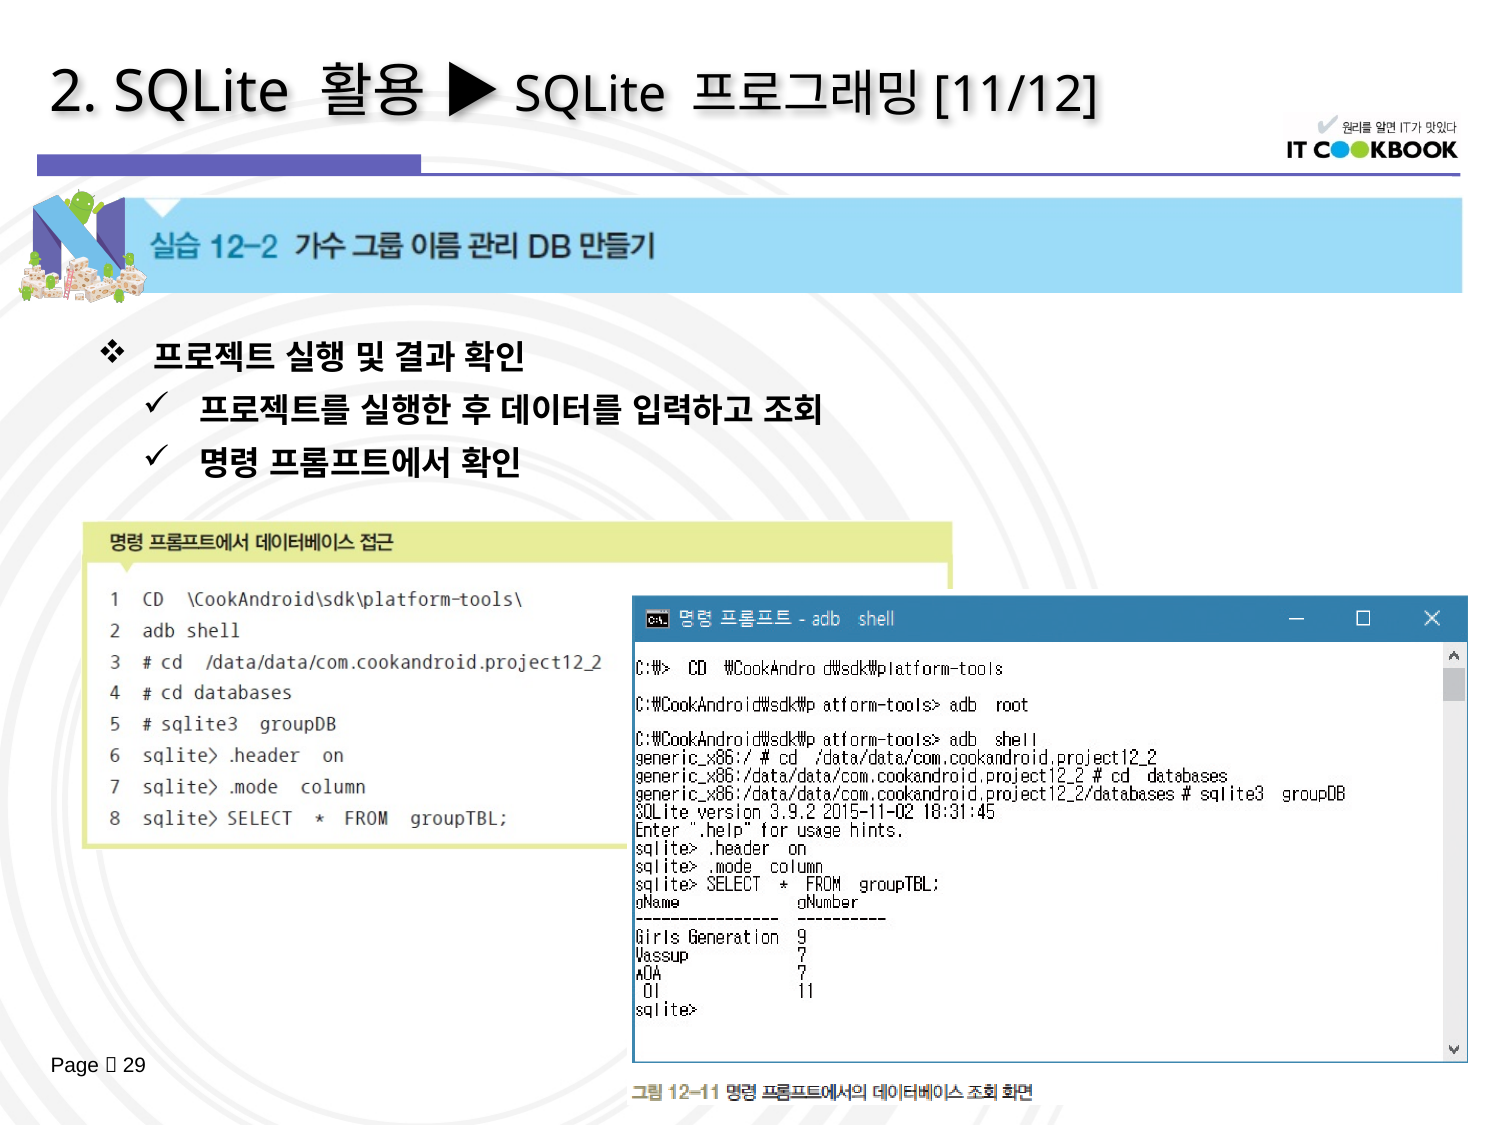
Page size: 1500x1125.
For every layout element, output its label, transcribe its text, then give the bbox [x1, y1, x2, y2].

picture [0, 35, 1500, 1125]
title 2. SQLite 활용 ▶SQLite 프로그래밍[11/12] [48, 53, 1448, 161]
list 프로젝트 실행 및 결과 확인 프로젝트를 실행한 후 데이터를 입력하고 조회 명령 프롬프트에서 확인 [54, 335, 1444, 1037]
